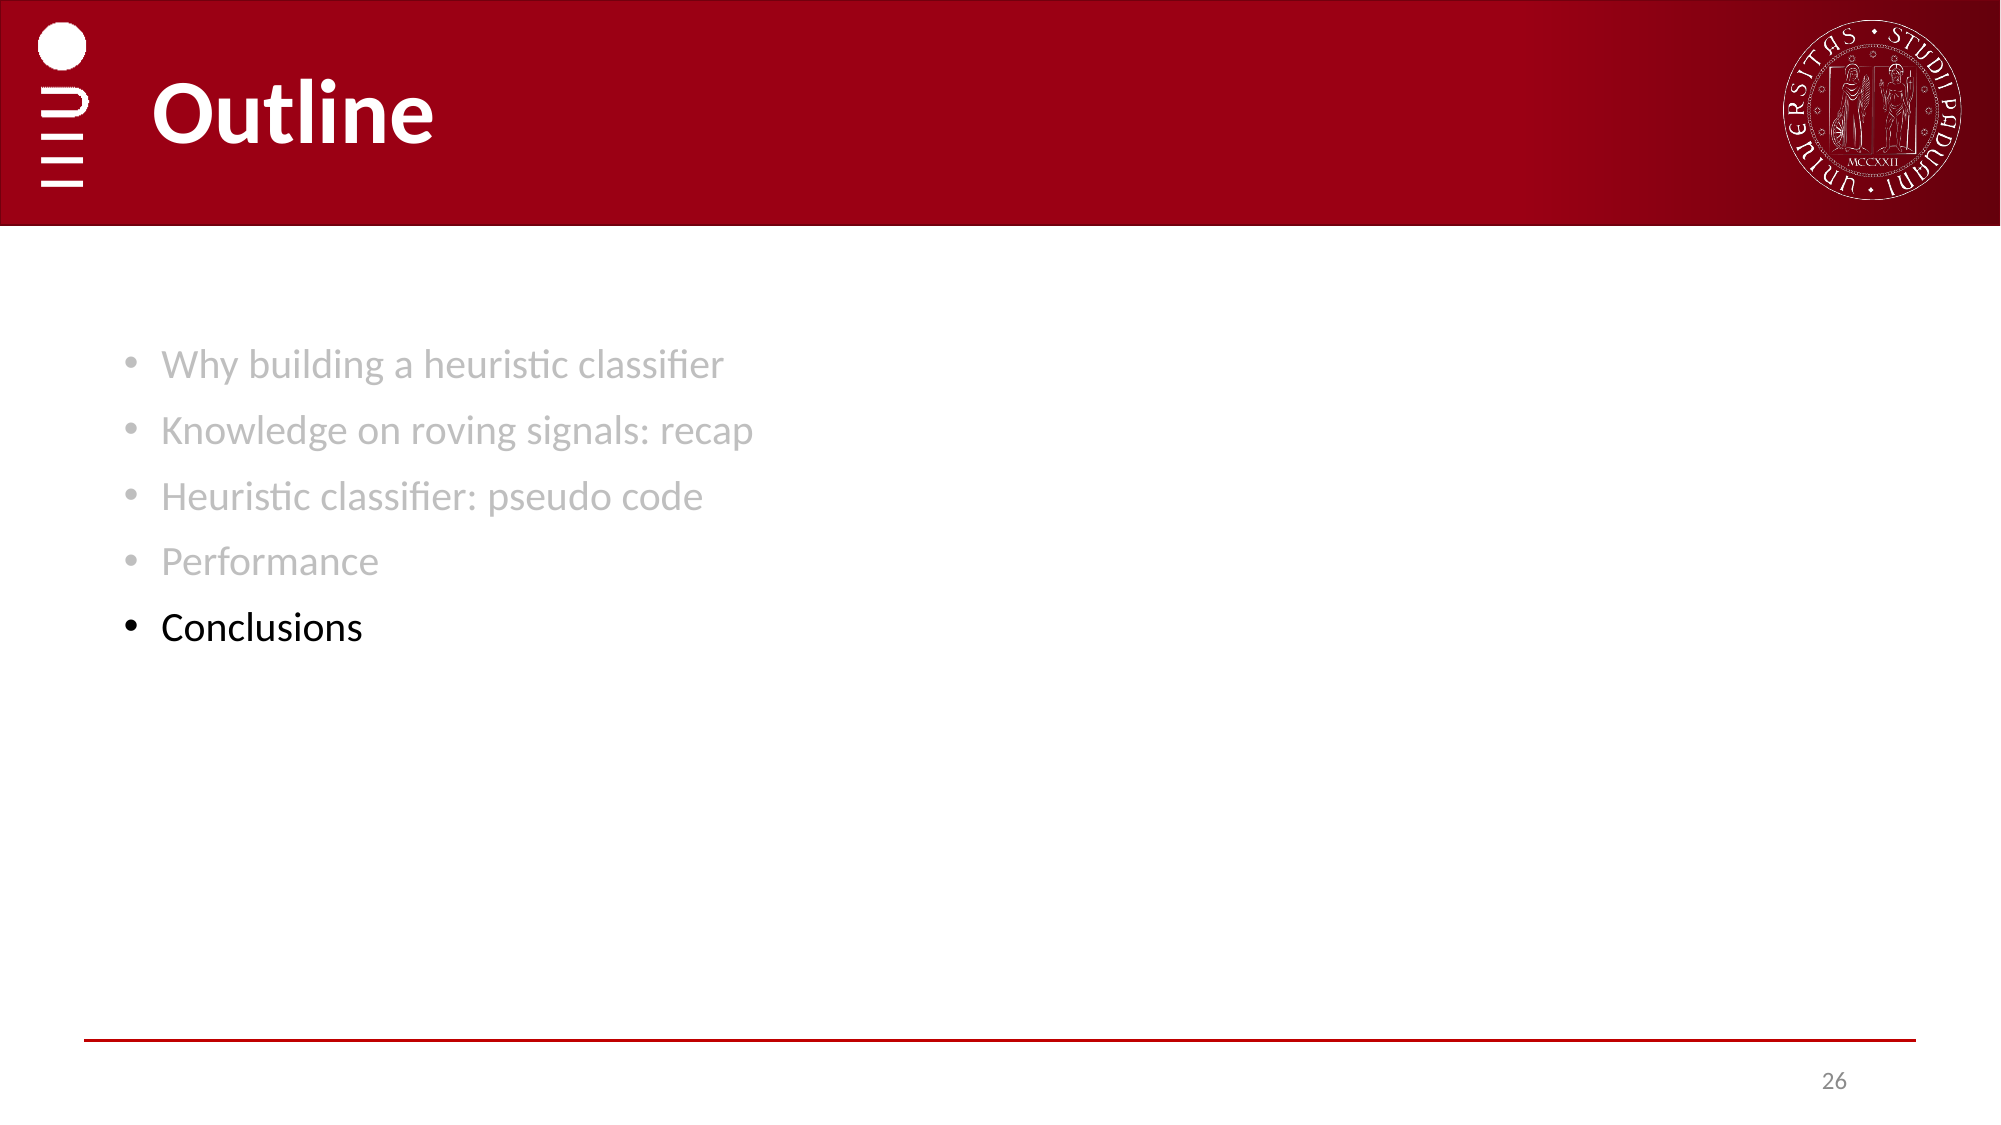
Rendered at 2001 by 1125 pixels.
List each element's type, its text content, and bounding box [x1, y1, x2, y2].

slide_number 26 [1412, 1049, 1863, 1110]
picture [1783, 20, 1963, 200]
list Why building a heuristic classifier Knowledge on roving signals: recap Heuristic classifier: pseudo code Performance Conclusions [109, 334, 1766, 764]
title Outline [137, 34, 1610, 194]
